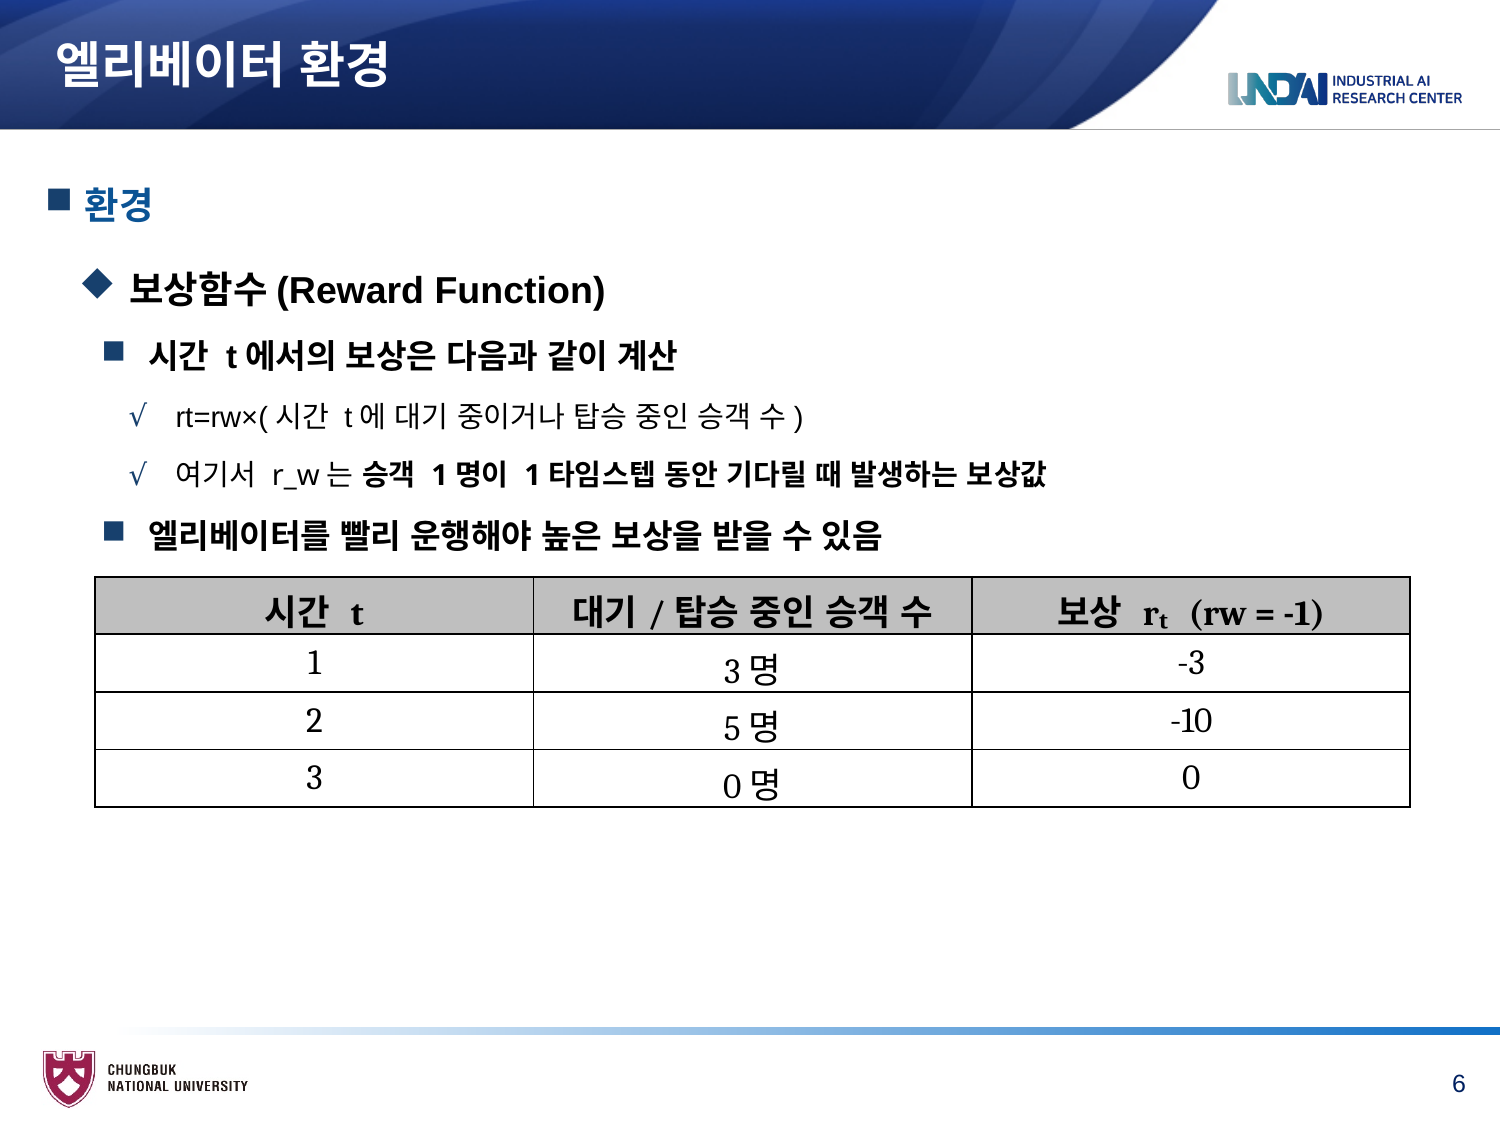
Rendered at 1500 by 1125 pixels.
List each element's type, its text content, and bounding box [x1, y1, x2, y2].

text_box 보상함수(Reward Function) 시간 t에서의 보상은 다음과 같이 계산 rt​=rw​×(시간 t에 대기 중이거나 탑승 중인 승객 수) 여기서 r_w는 승객 1명이 1타임스텝 동안 기다릴 때 발생하는 보상값 엘리베이터를 빨리 운행해야 높은 보상을 받을 수 있음 [33, 252, 1418, 556]
table_cell 1 [96, 635, 533, 691]
text_box 환경 [30, 161, 169, 235]
table_header 보상 rₜ (rw = -1) [973, 578, 1409, 633]
table_header 시간 t [96, 578, 533, 633]
picture [41, 1049, 249, 1109]
table_header 대기/탑승 중인 승객 수 [534, 578, 971, 633]
table_cell 5명 [534, 693, 971, 749]
table_cell 2 [96, 693, 533, 749]
table_cell -3 [973, 635, 1409, 691]
table_cell -10 [973, 693, 1409, 749]
table_cell 3 [96, 750, 533, 806]
title 엘리베이터 환경 [55, 10, 1375, 116]
table_cell 0명 [534, 750, 971, 806]
table_cell 3명 [534, 635, 971, 691]
table_cell 0 [973, 750, 1409, 806]
picture [0, 0, 1500, 129]
